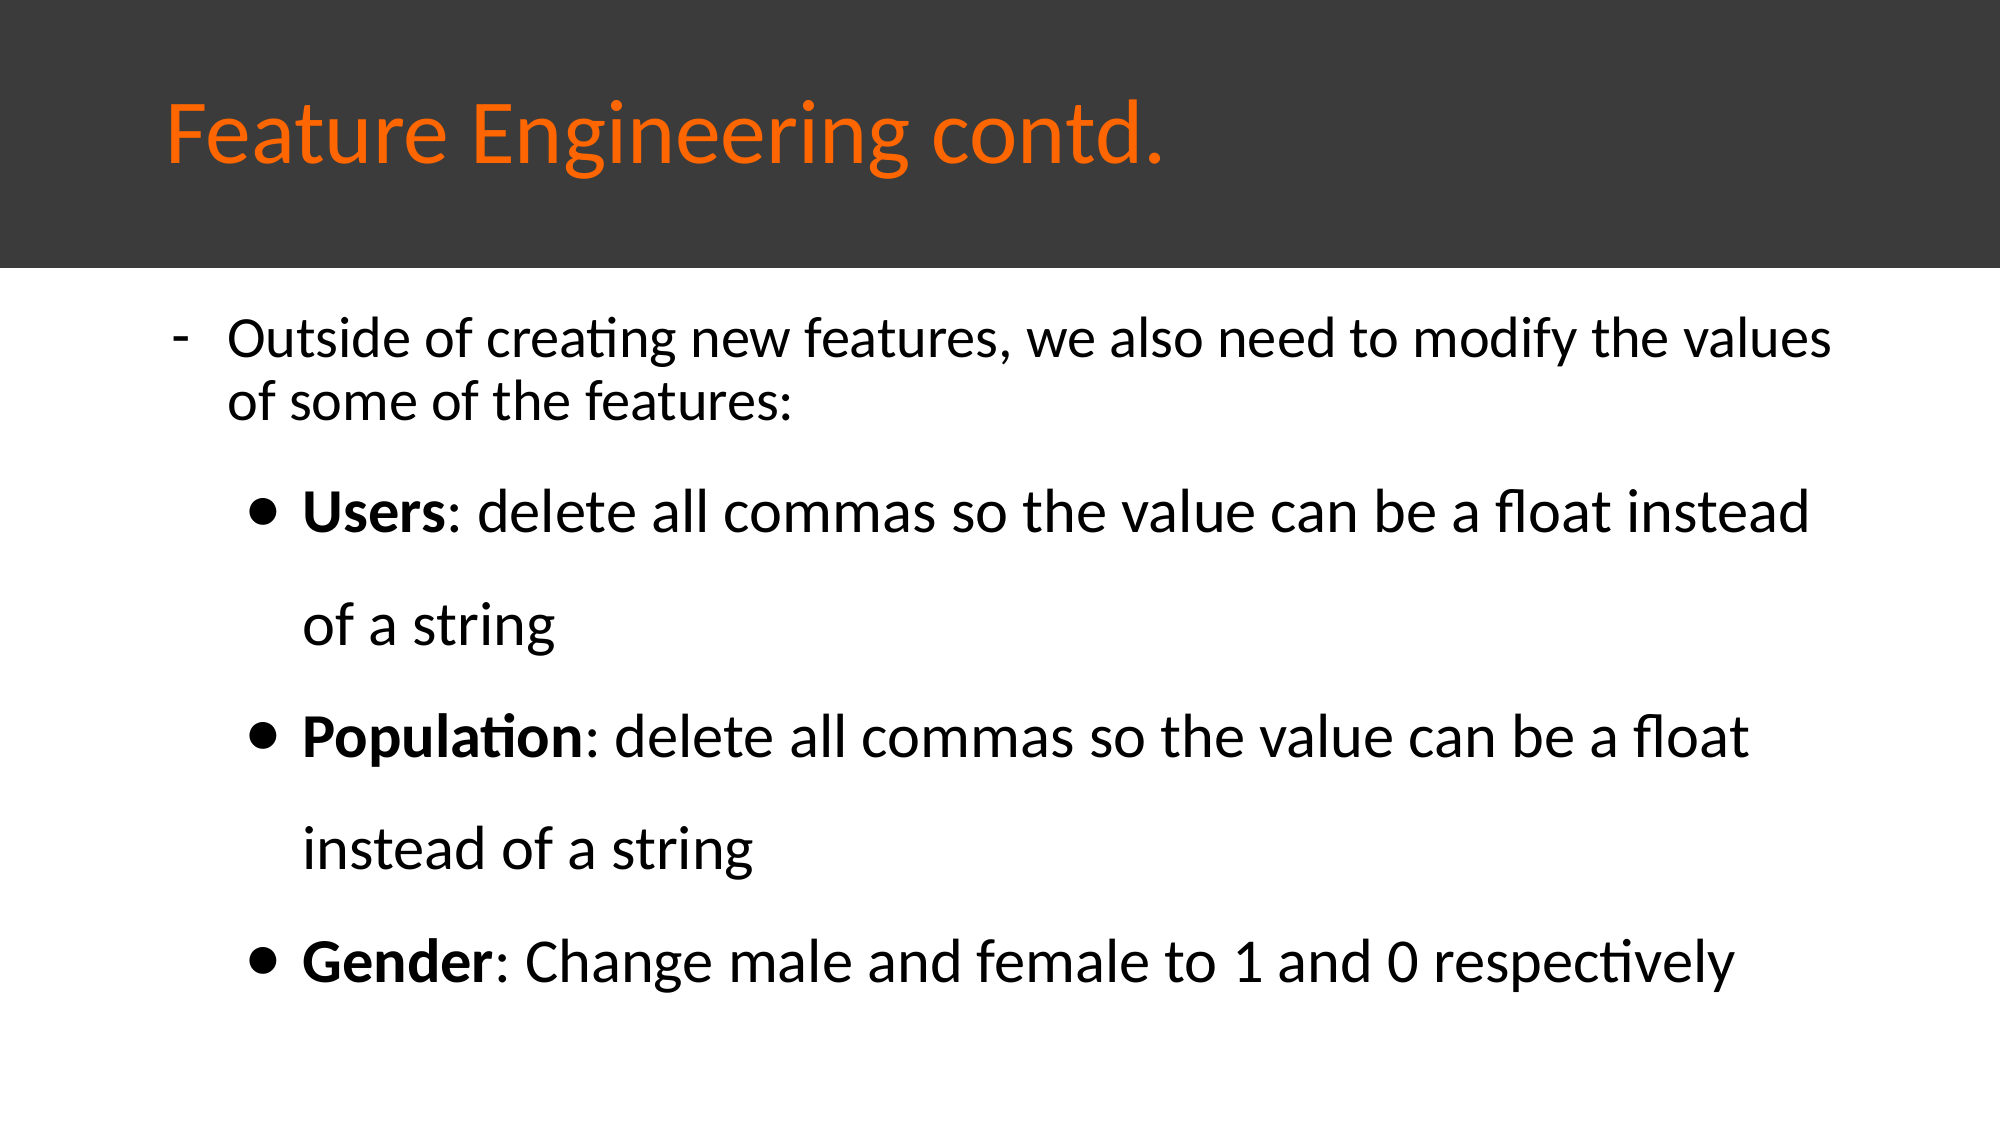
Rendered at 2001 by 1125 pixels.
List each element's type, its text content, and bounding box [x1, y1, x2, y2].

title Feature Engineering contd. [0, 0, 2000, 268]
list Outside of creating new features, we also need to modify the values of some of the features: Users: delete all commas so the value can be a float instead of a string Population: delete all commas so the value can be a float instead of a string Gender: Change male and female to 1 and 0 respectively [137, 299, 1863, 1014]
